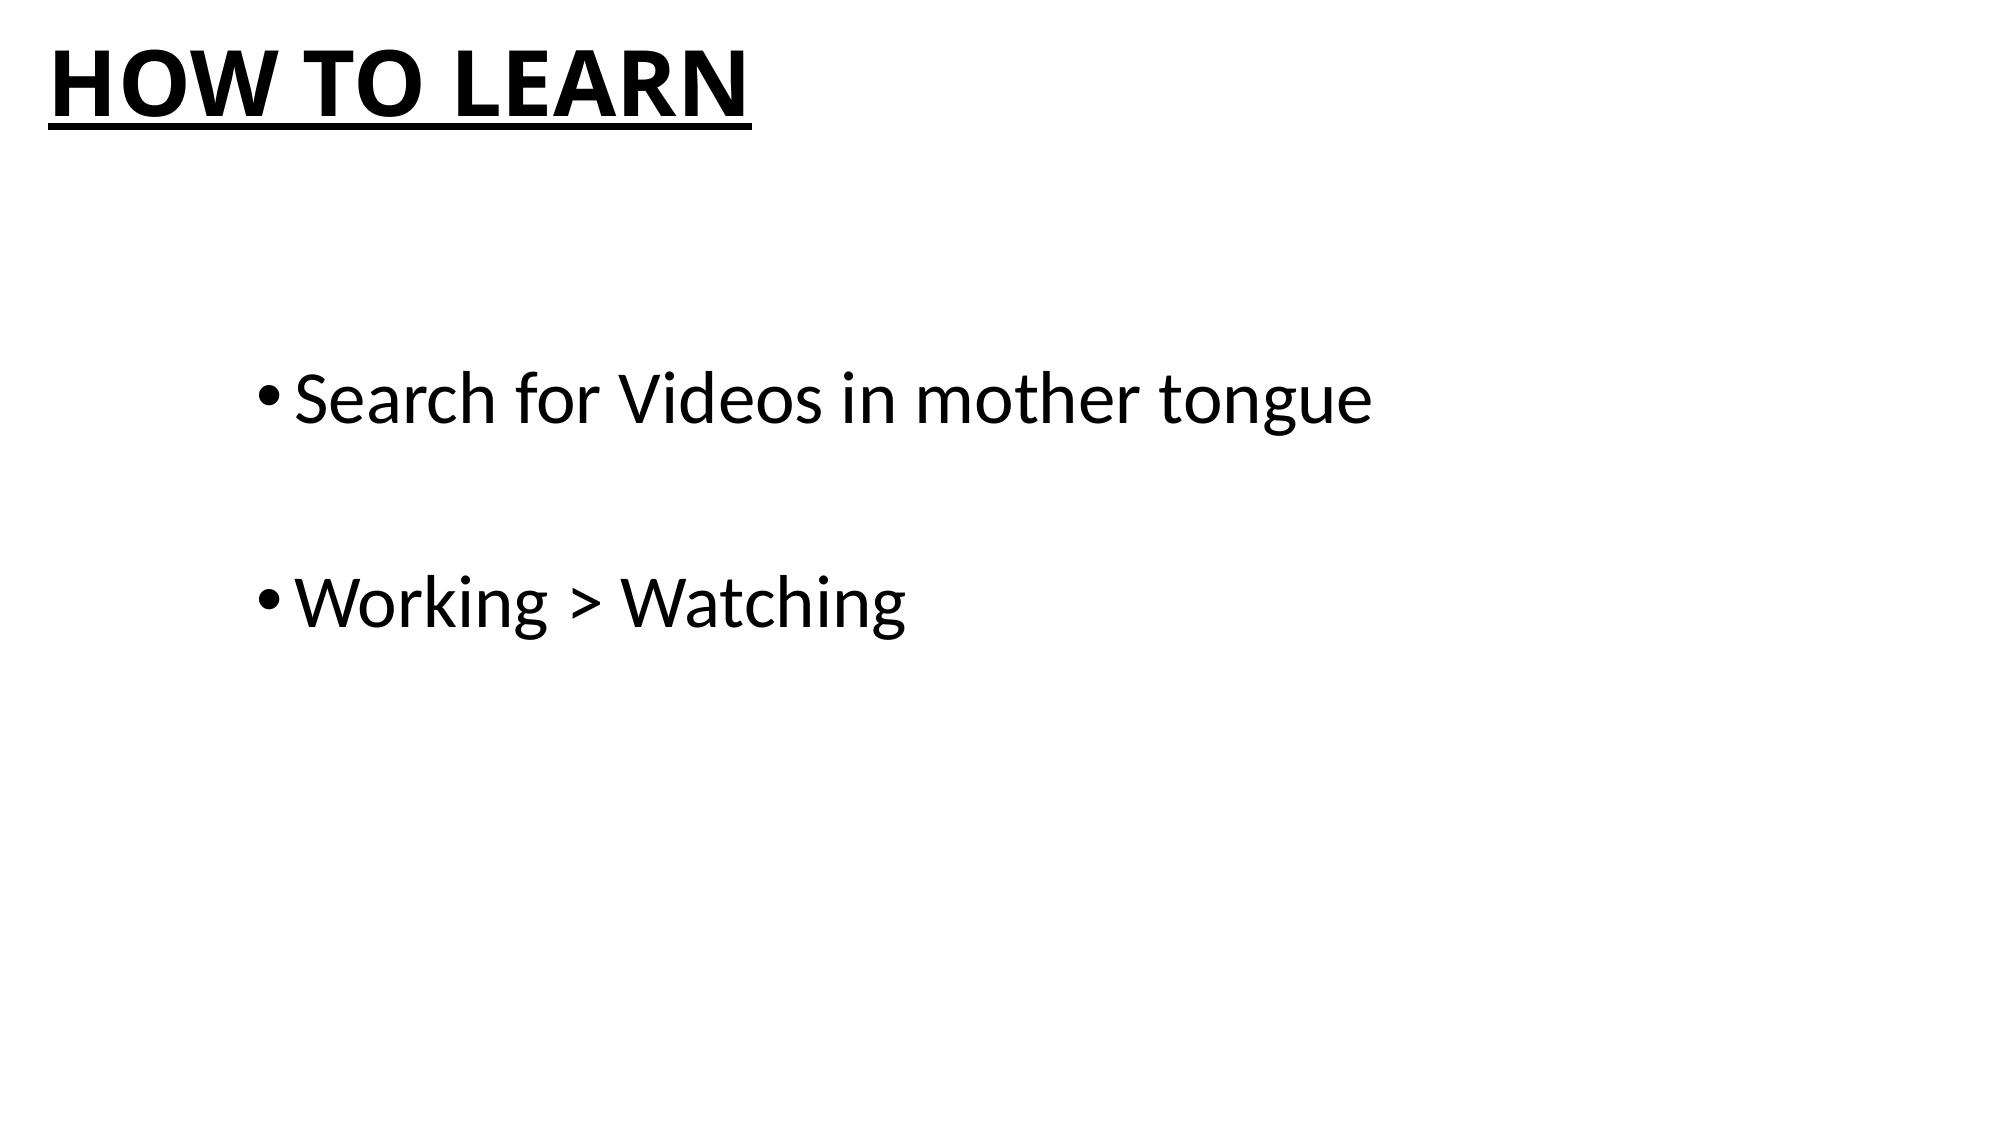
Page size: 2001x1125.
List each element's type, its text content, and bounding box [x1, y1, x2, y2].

title HOW TO LEARN [0, 0, 1263, 196]
list Search for Videos in mother tongue Working > Watching [241, 351, 1967, 1066]
